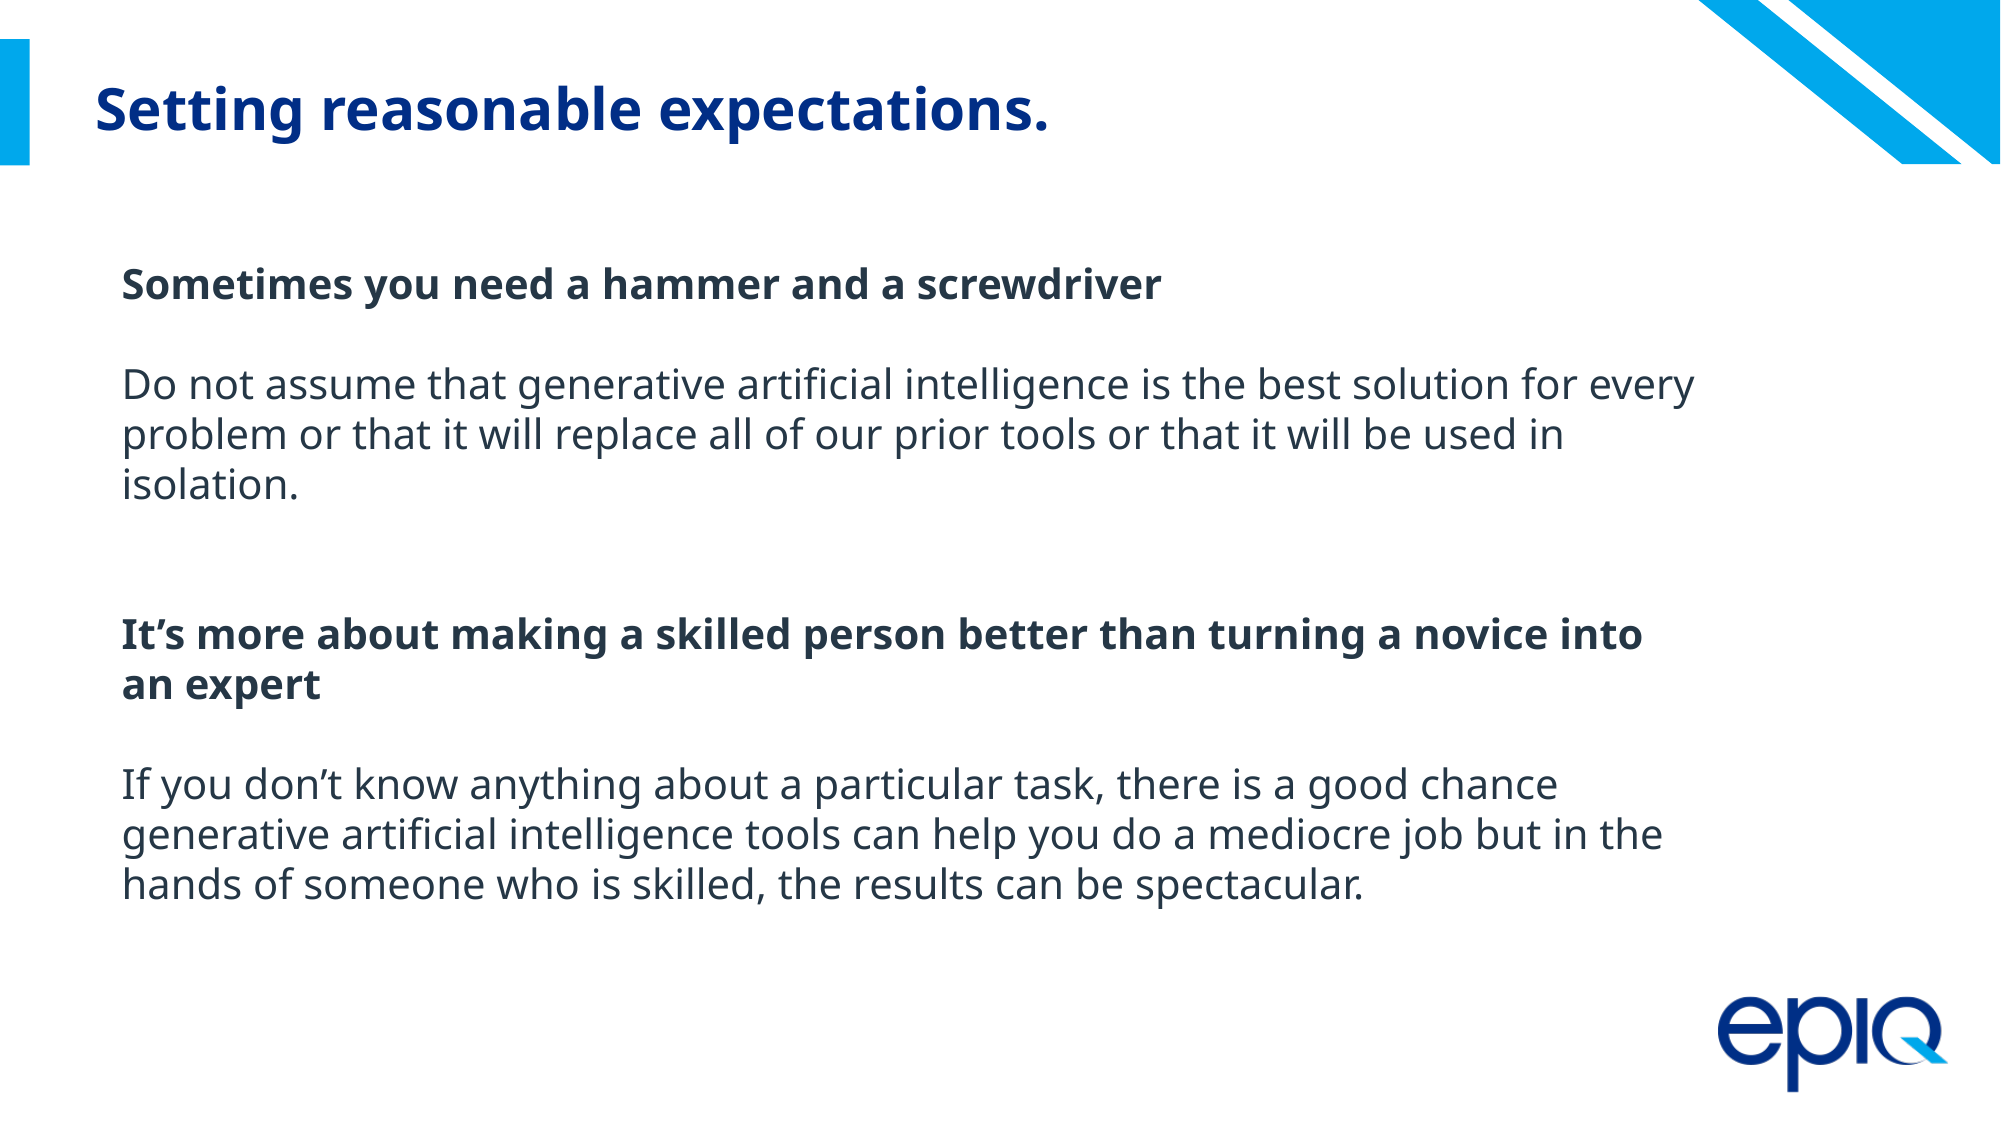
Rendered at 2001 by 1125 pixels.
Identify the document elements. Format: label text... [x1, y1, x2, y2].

text_box Sometimes you need a hammer and a screwdriver Do not assume that generative artificial intelligence is the best solution for every problem or that it will replace all of our prior tools or that it will be used in isolation. It’s more about making a skilled person better than turning a novice into an expert If you don’t know anything about a particular task, there is a good chance generative artificial intelligence tools can help you do a mediocre job but in the hands of someone who is skilled, the results can be spectacular. [106, 250, 1719, 916]
title Setting reasonable expectations. [95, 72, 1843, 185]
picture [1717, 995, 1951, 1094]
